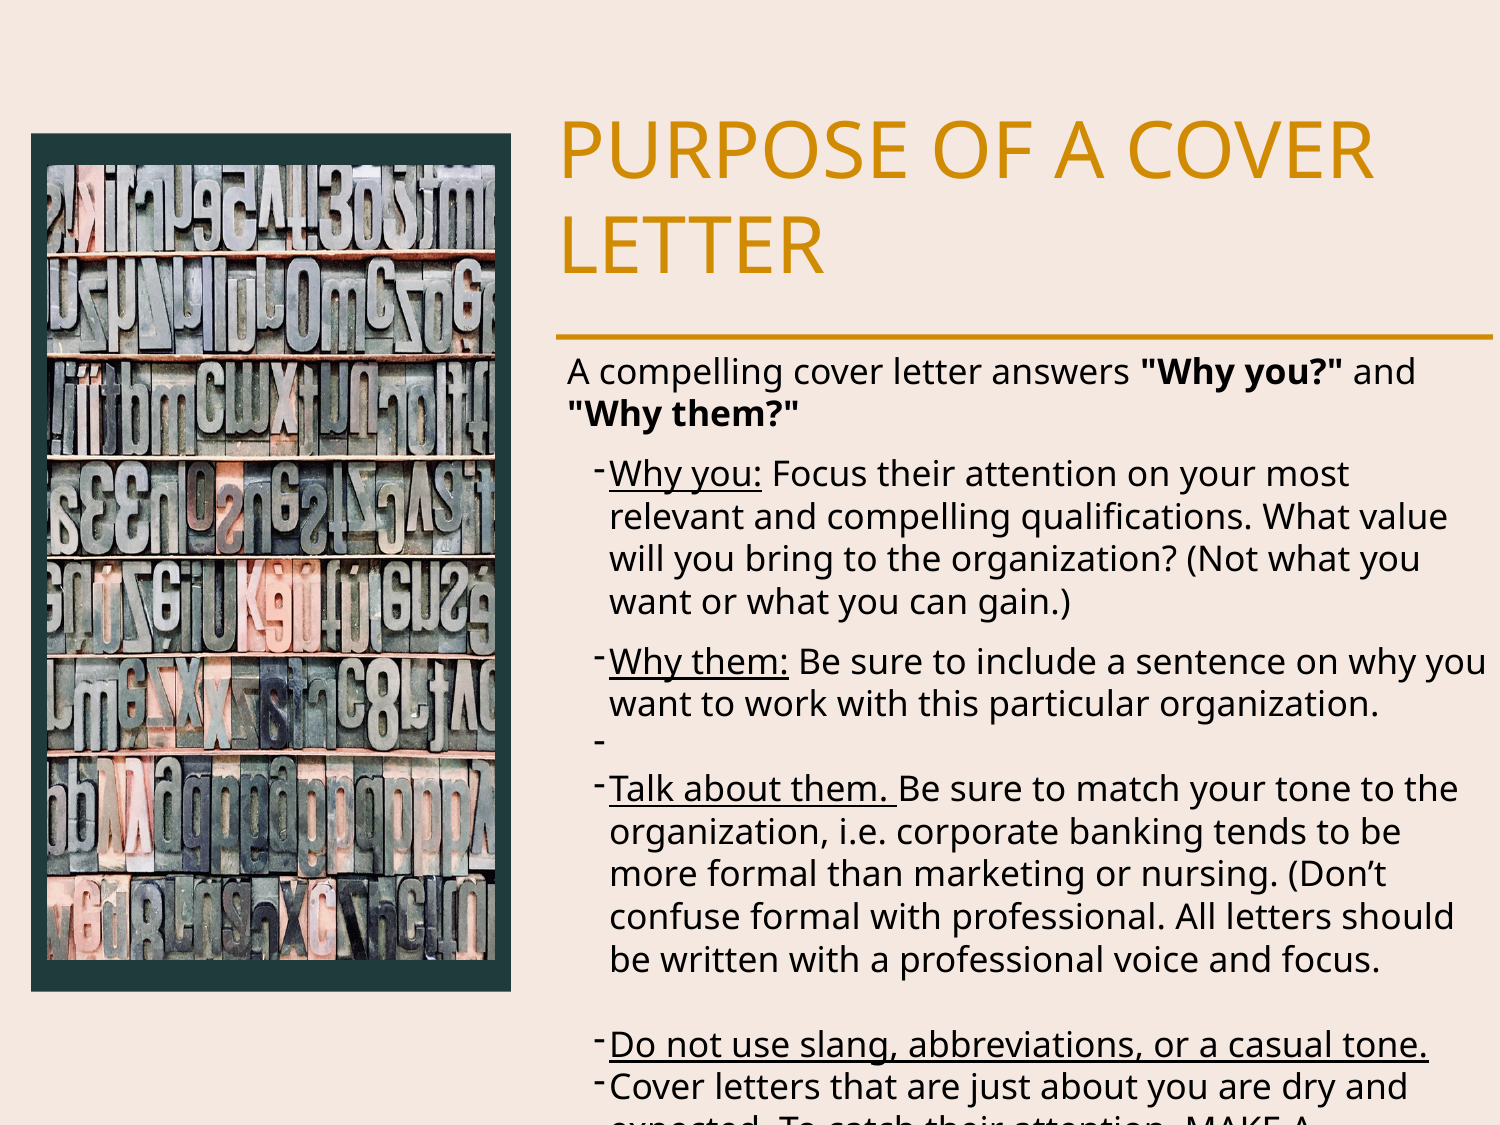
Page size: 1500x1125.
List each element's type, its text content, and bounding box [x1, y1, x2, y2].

text_box [31, 133, 511, 992]
picture [47, 164, 495, 960]
title PURPOSE OF A COVER LETTER [556, 83, 1400, 290]
text_box [556, 334, 1493, 340]
text_box A compelling cover letter answers "Why you?" and "Why them?" Why you: Focus their attention on your most relevant and compelling qualifications. What value will you bring to the organization? (Not what you want or what you can gain.) Why them: Be sure to include a sentence on why you want to work with this particular organization. Talk about them. Be sure to match your tone to the organization, i.e. corporate banking tends to be more formal than marketing or nursing. (Don’t confuse formal with professional. All letters should be written with a professional voice and focus. Do not use slang, abbreviations, or a casual tone. Cover letters that are just about you are dry and expected. To catch their attention, MAKE A CONNECTION. [556, 347, 1493, 1125]
text_box [0, 0, 1500, 1125]
